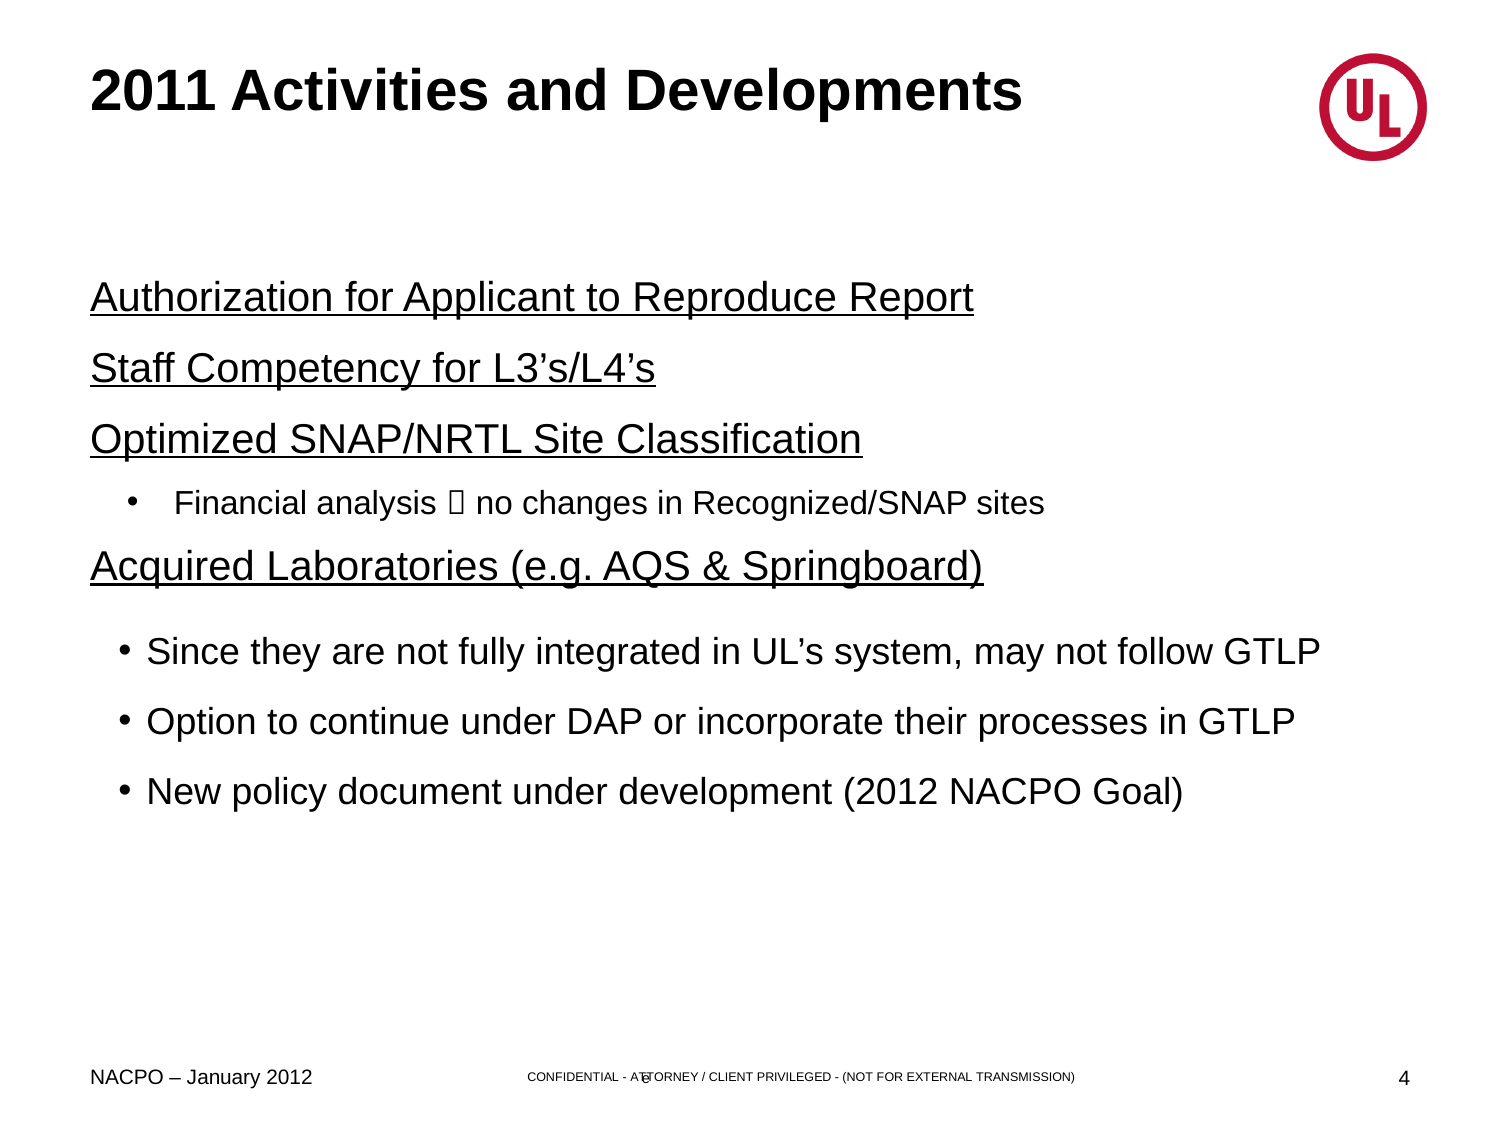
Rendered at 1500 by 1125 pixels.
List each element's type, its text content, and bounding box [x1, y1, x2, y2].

slide_number 4 [1319, 1047, 1425, 1108]
list Authorization for Applicant to Reproduce Report Staff Competency for L3’s/L4’s Optimized SNAP/NRTL Site Classification Financial analysis  no changes in Recognized/SNAP sites Acquired Laboratories (e.g. AQS & Springboard) Since they are not fully integrated in UL’s system, may not follow GTLP Option to continue under DAP or incorporate their processes in GTLP New policy document under development (2012 NACPO Goal) [75, 262, 1425, 1005]
picture [1319, 53, 1427, 161]
title 2011 Activities and Developments [75, 45, 1278, 159]
footer NACPO – January 2012 [75, 1046, 550, 1107]
